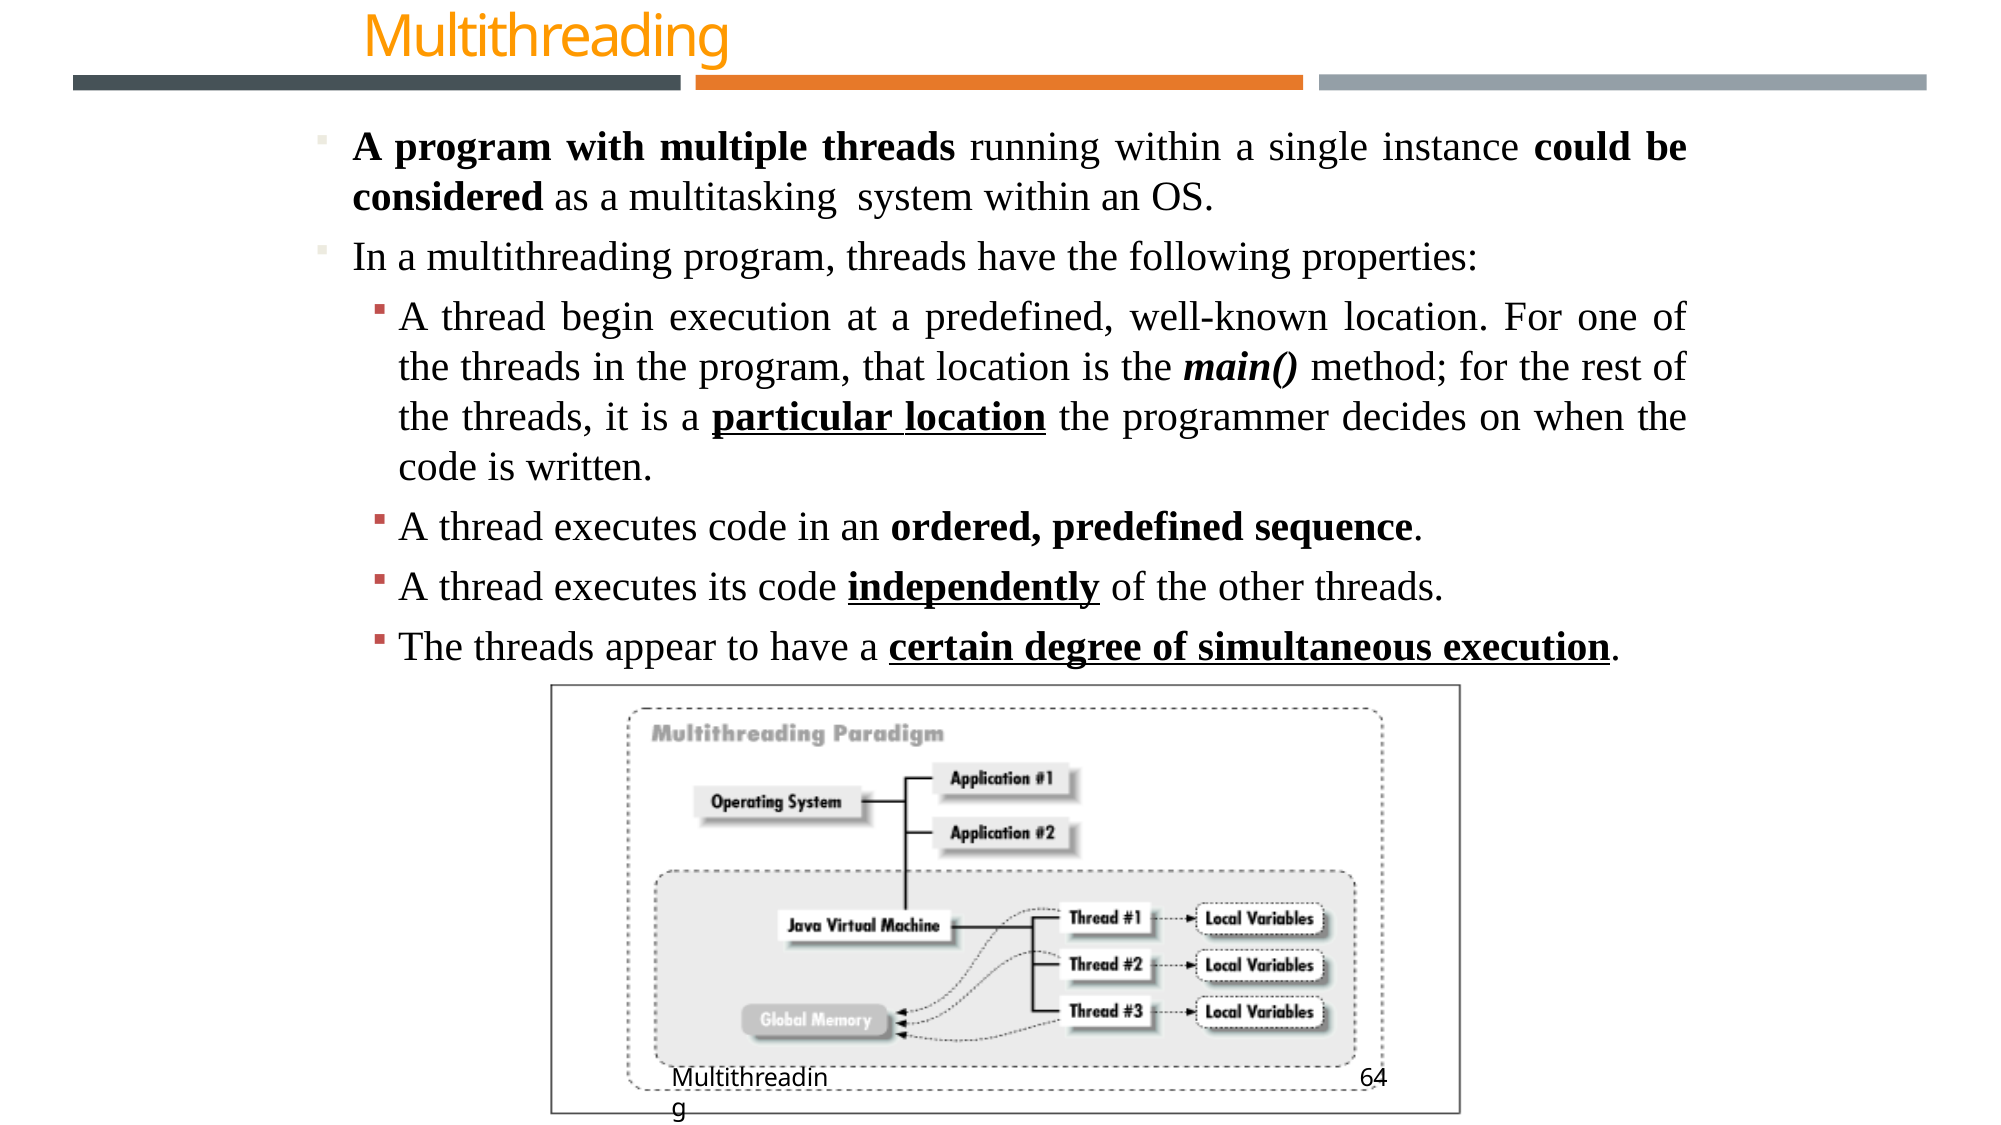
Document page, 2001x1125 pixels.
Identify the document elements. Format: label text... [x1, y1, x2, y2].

text_box A program with multiple threads running within a single instance could be considered as a multitasking system within an OS. In a multithreading program, threads have the following properties: A thread begin execution at a predefined, well-known location. For one of the threads in the program, that location is the main() method; for the rest of the threads, it is a particular location the programmer decides on when the code is written. A thread executes code in an ordered, predefined sequence. A thread executes its code independently of the other threads. The threads appear to have a certain degree of simultaneous execution. [312, 116, 1688, 669]
picture [549, 683, 1463, 1116]
title Multithreading [360, 0, 1501, 116]
